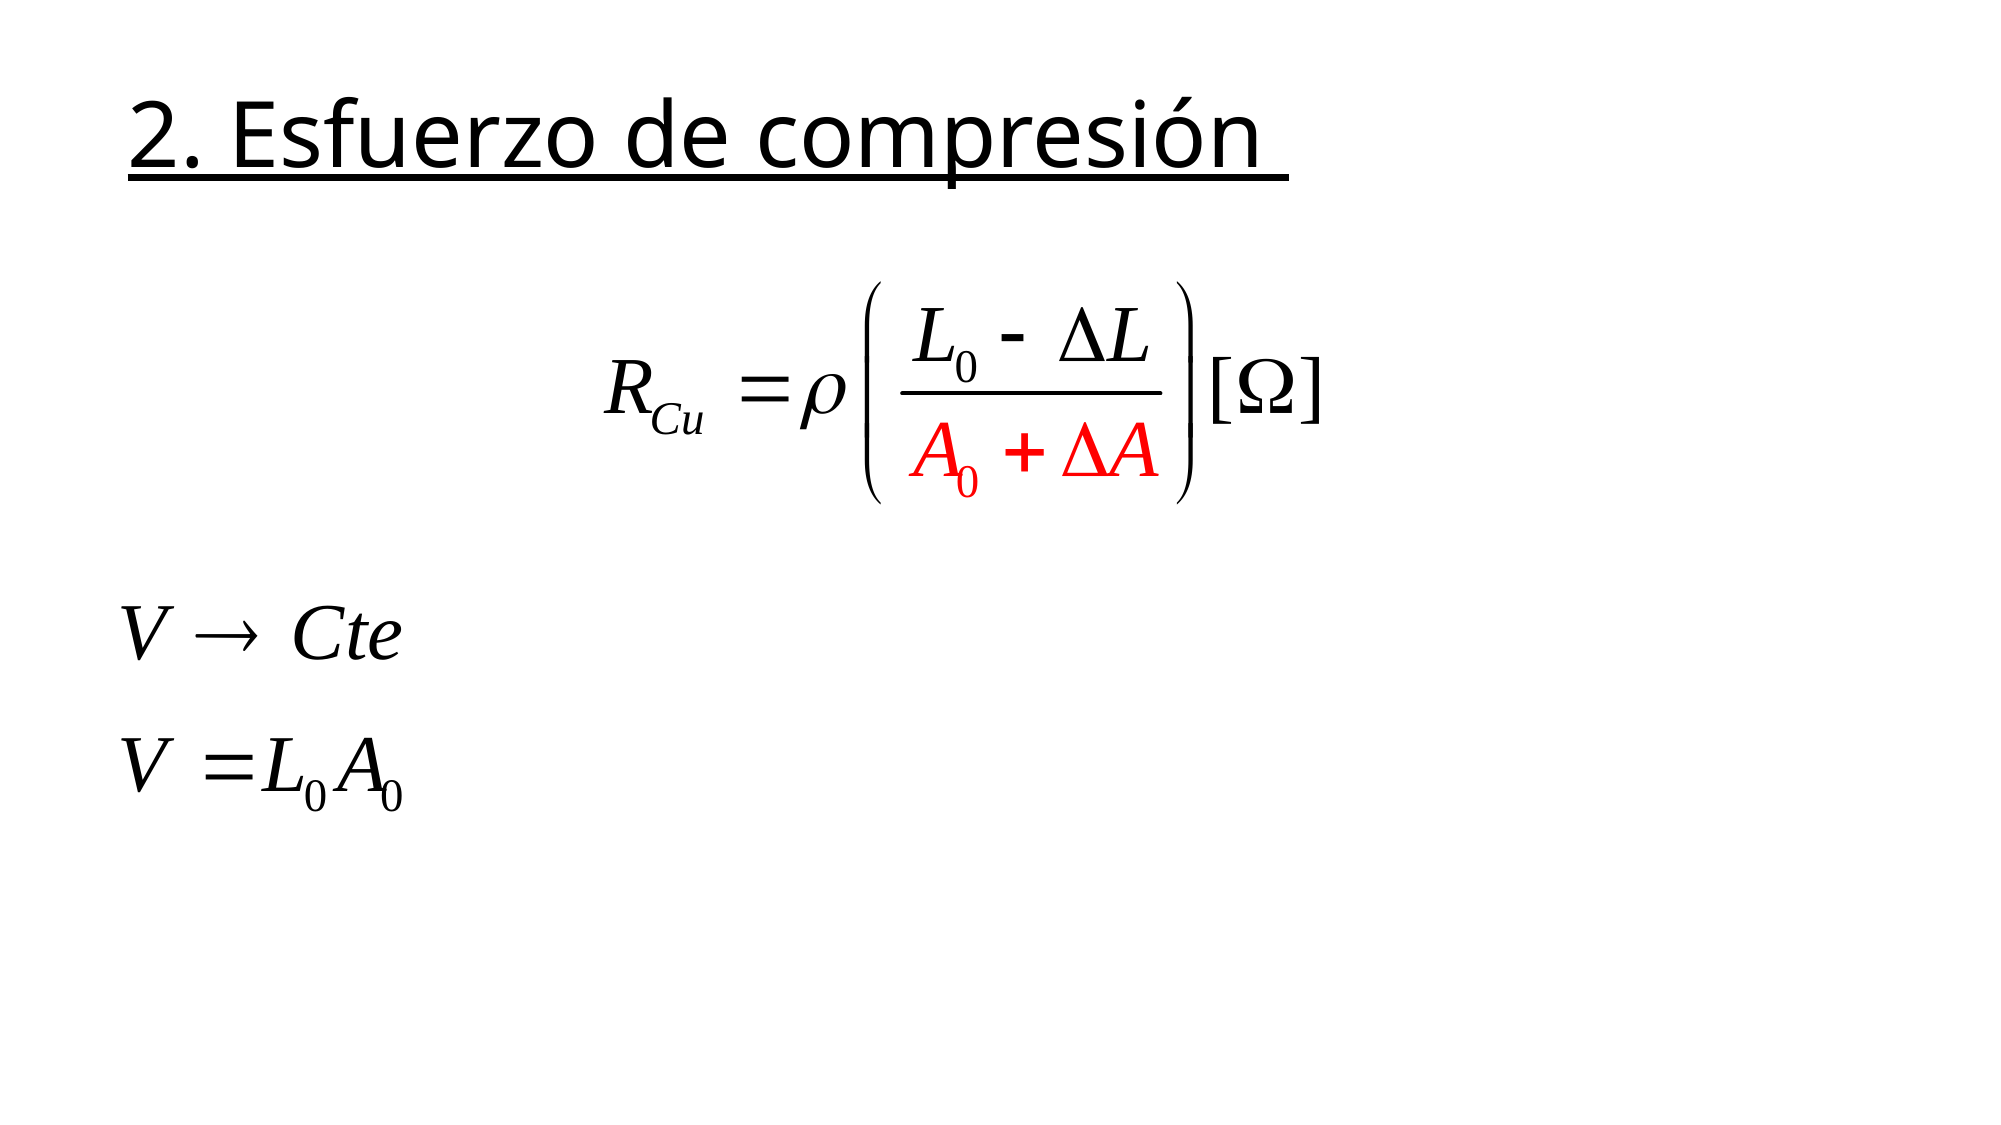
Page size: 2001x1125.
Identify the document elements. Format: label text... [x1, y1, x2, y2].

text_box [589, 265, 1339, 522]
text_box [112, 585, 417, 681]
title 2. Esfuerzo de compresión [112, 28, 1863, 247]
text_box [112, 710, 417, 832]
